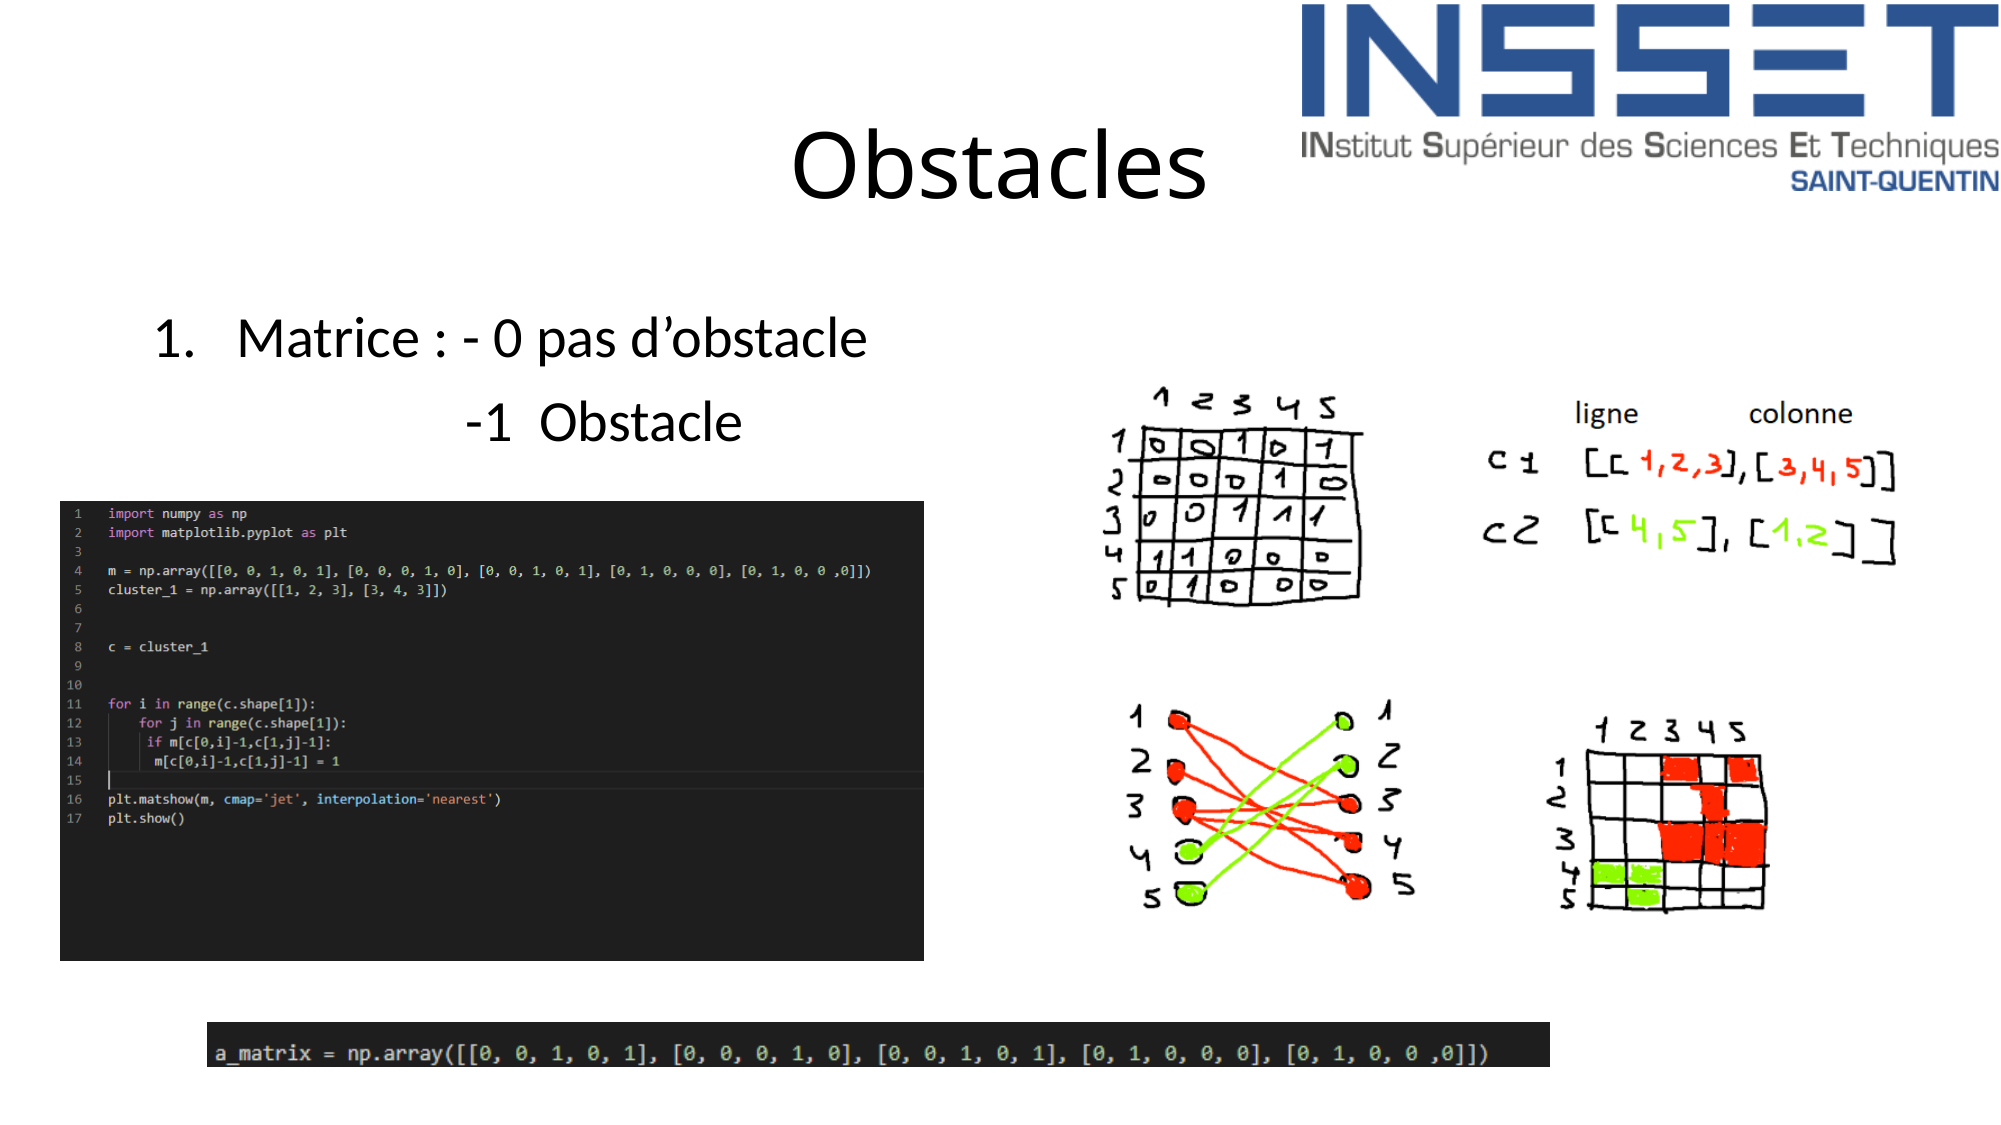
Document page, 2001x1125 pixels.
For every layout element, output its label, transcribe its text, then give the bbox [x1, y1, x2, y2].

picture [60, 501, 924, 961]
picture [1302, 3, 2000, 191]
title Obstacles [137, 59, 1863, 278]
picture [207, 1022, 1550, 1067]
list Matrice : - 0 pas d’obstacle -1 Obstacle [137, 299, 1863, 1014]
picture [1066, 357, 1898, 962]
